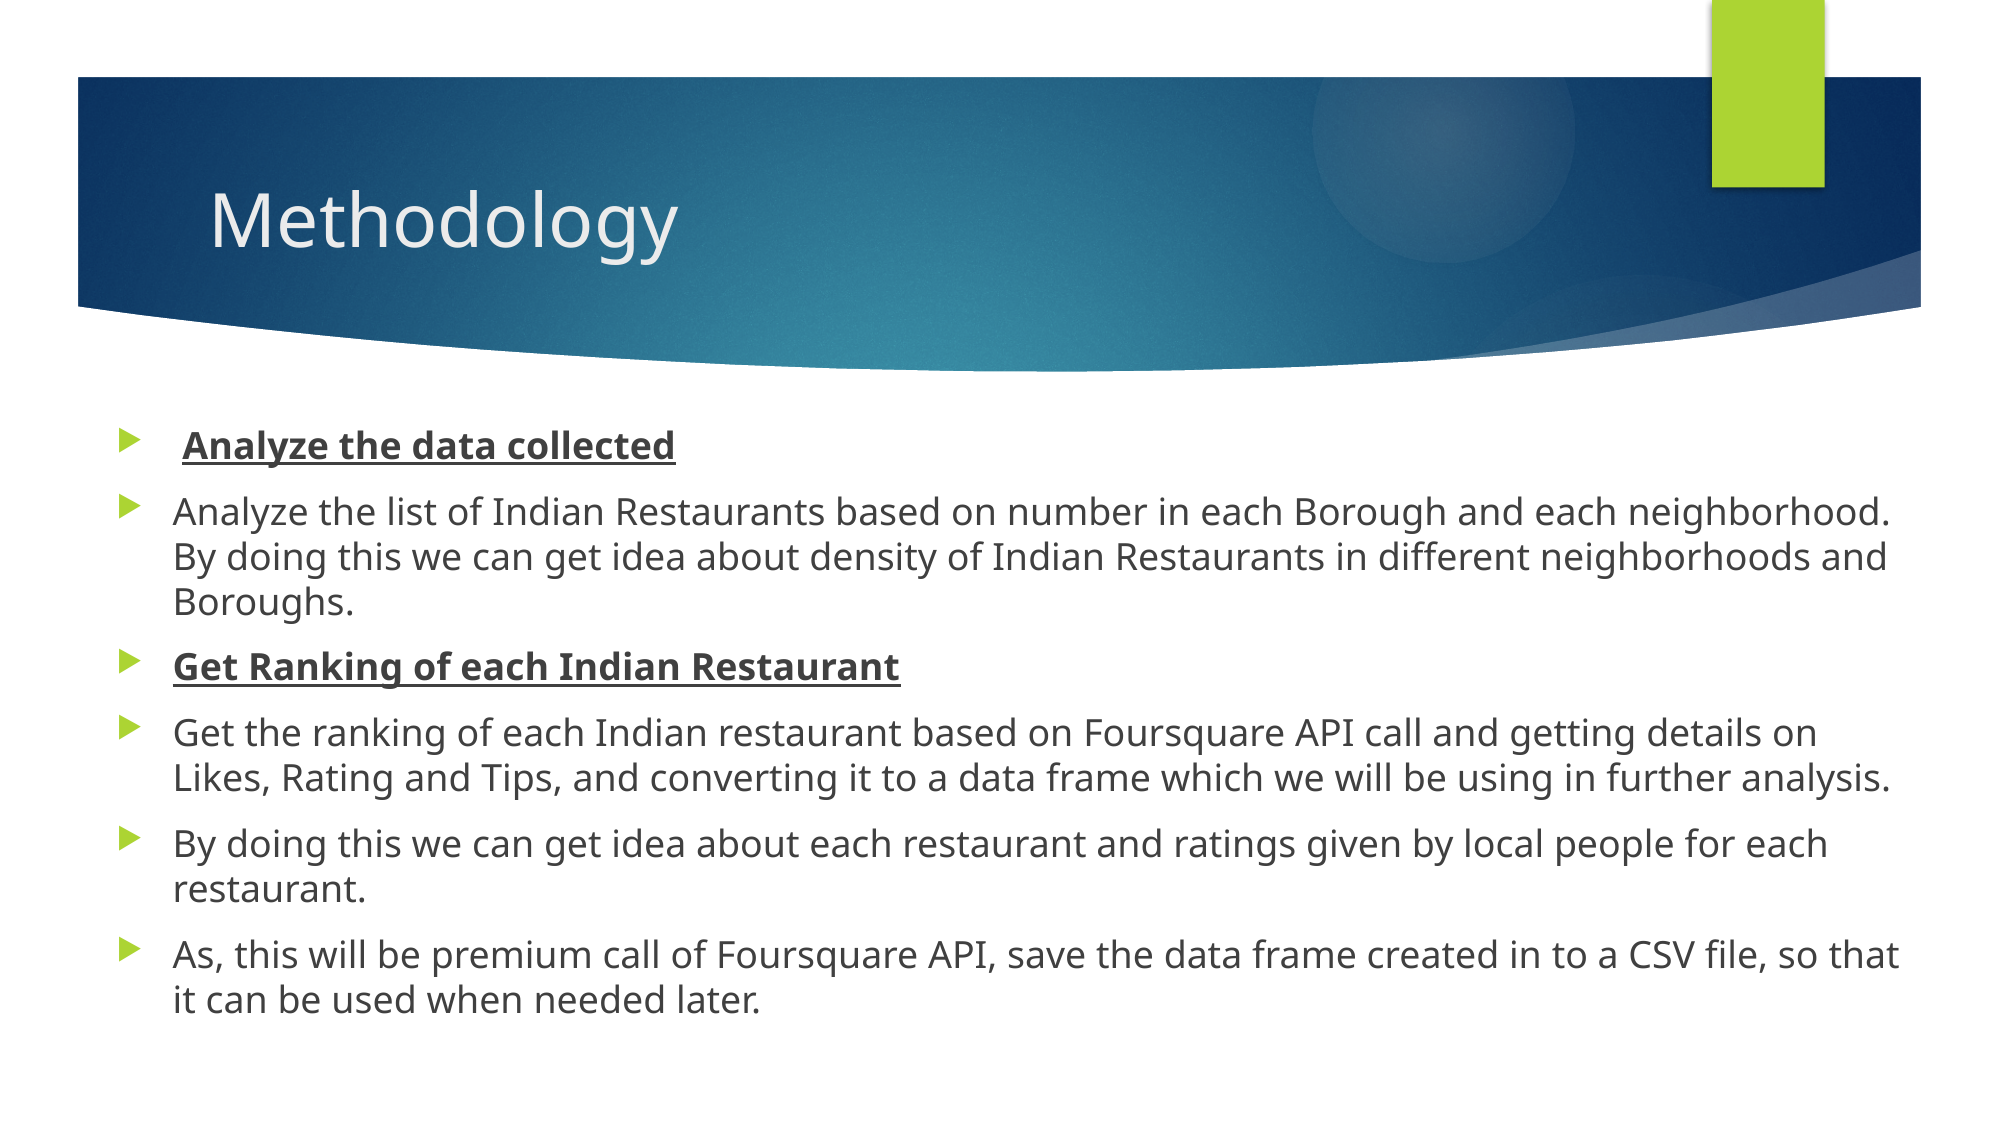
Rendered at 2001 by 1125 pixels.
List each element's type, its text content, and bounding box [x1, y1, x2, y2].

list Analyze the data collected Analyze the list of Indian Restaurants based on number in each Borough and each neighborhood. By doing this we can get idea about density of Indian Restaurants in different neighborhoods and Boroughs. Get Ranking of each Indian Restaurant Get the ranking of each Indian restaurant based on Foursquare API call and getting details on Likes, Rating and Tips, and converting it to a data frame which we will be using in further analysis. By doing this we can get idea about each restaurant and ratings given by local people for each restaurant. As, this will be premium call of Foursquare API, save the data frame created in to a CSV file, so that it can be used when needed later. [101, 414, 1919, 1065]
title Methodology [193, 159, 1627, 275]
